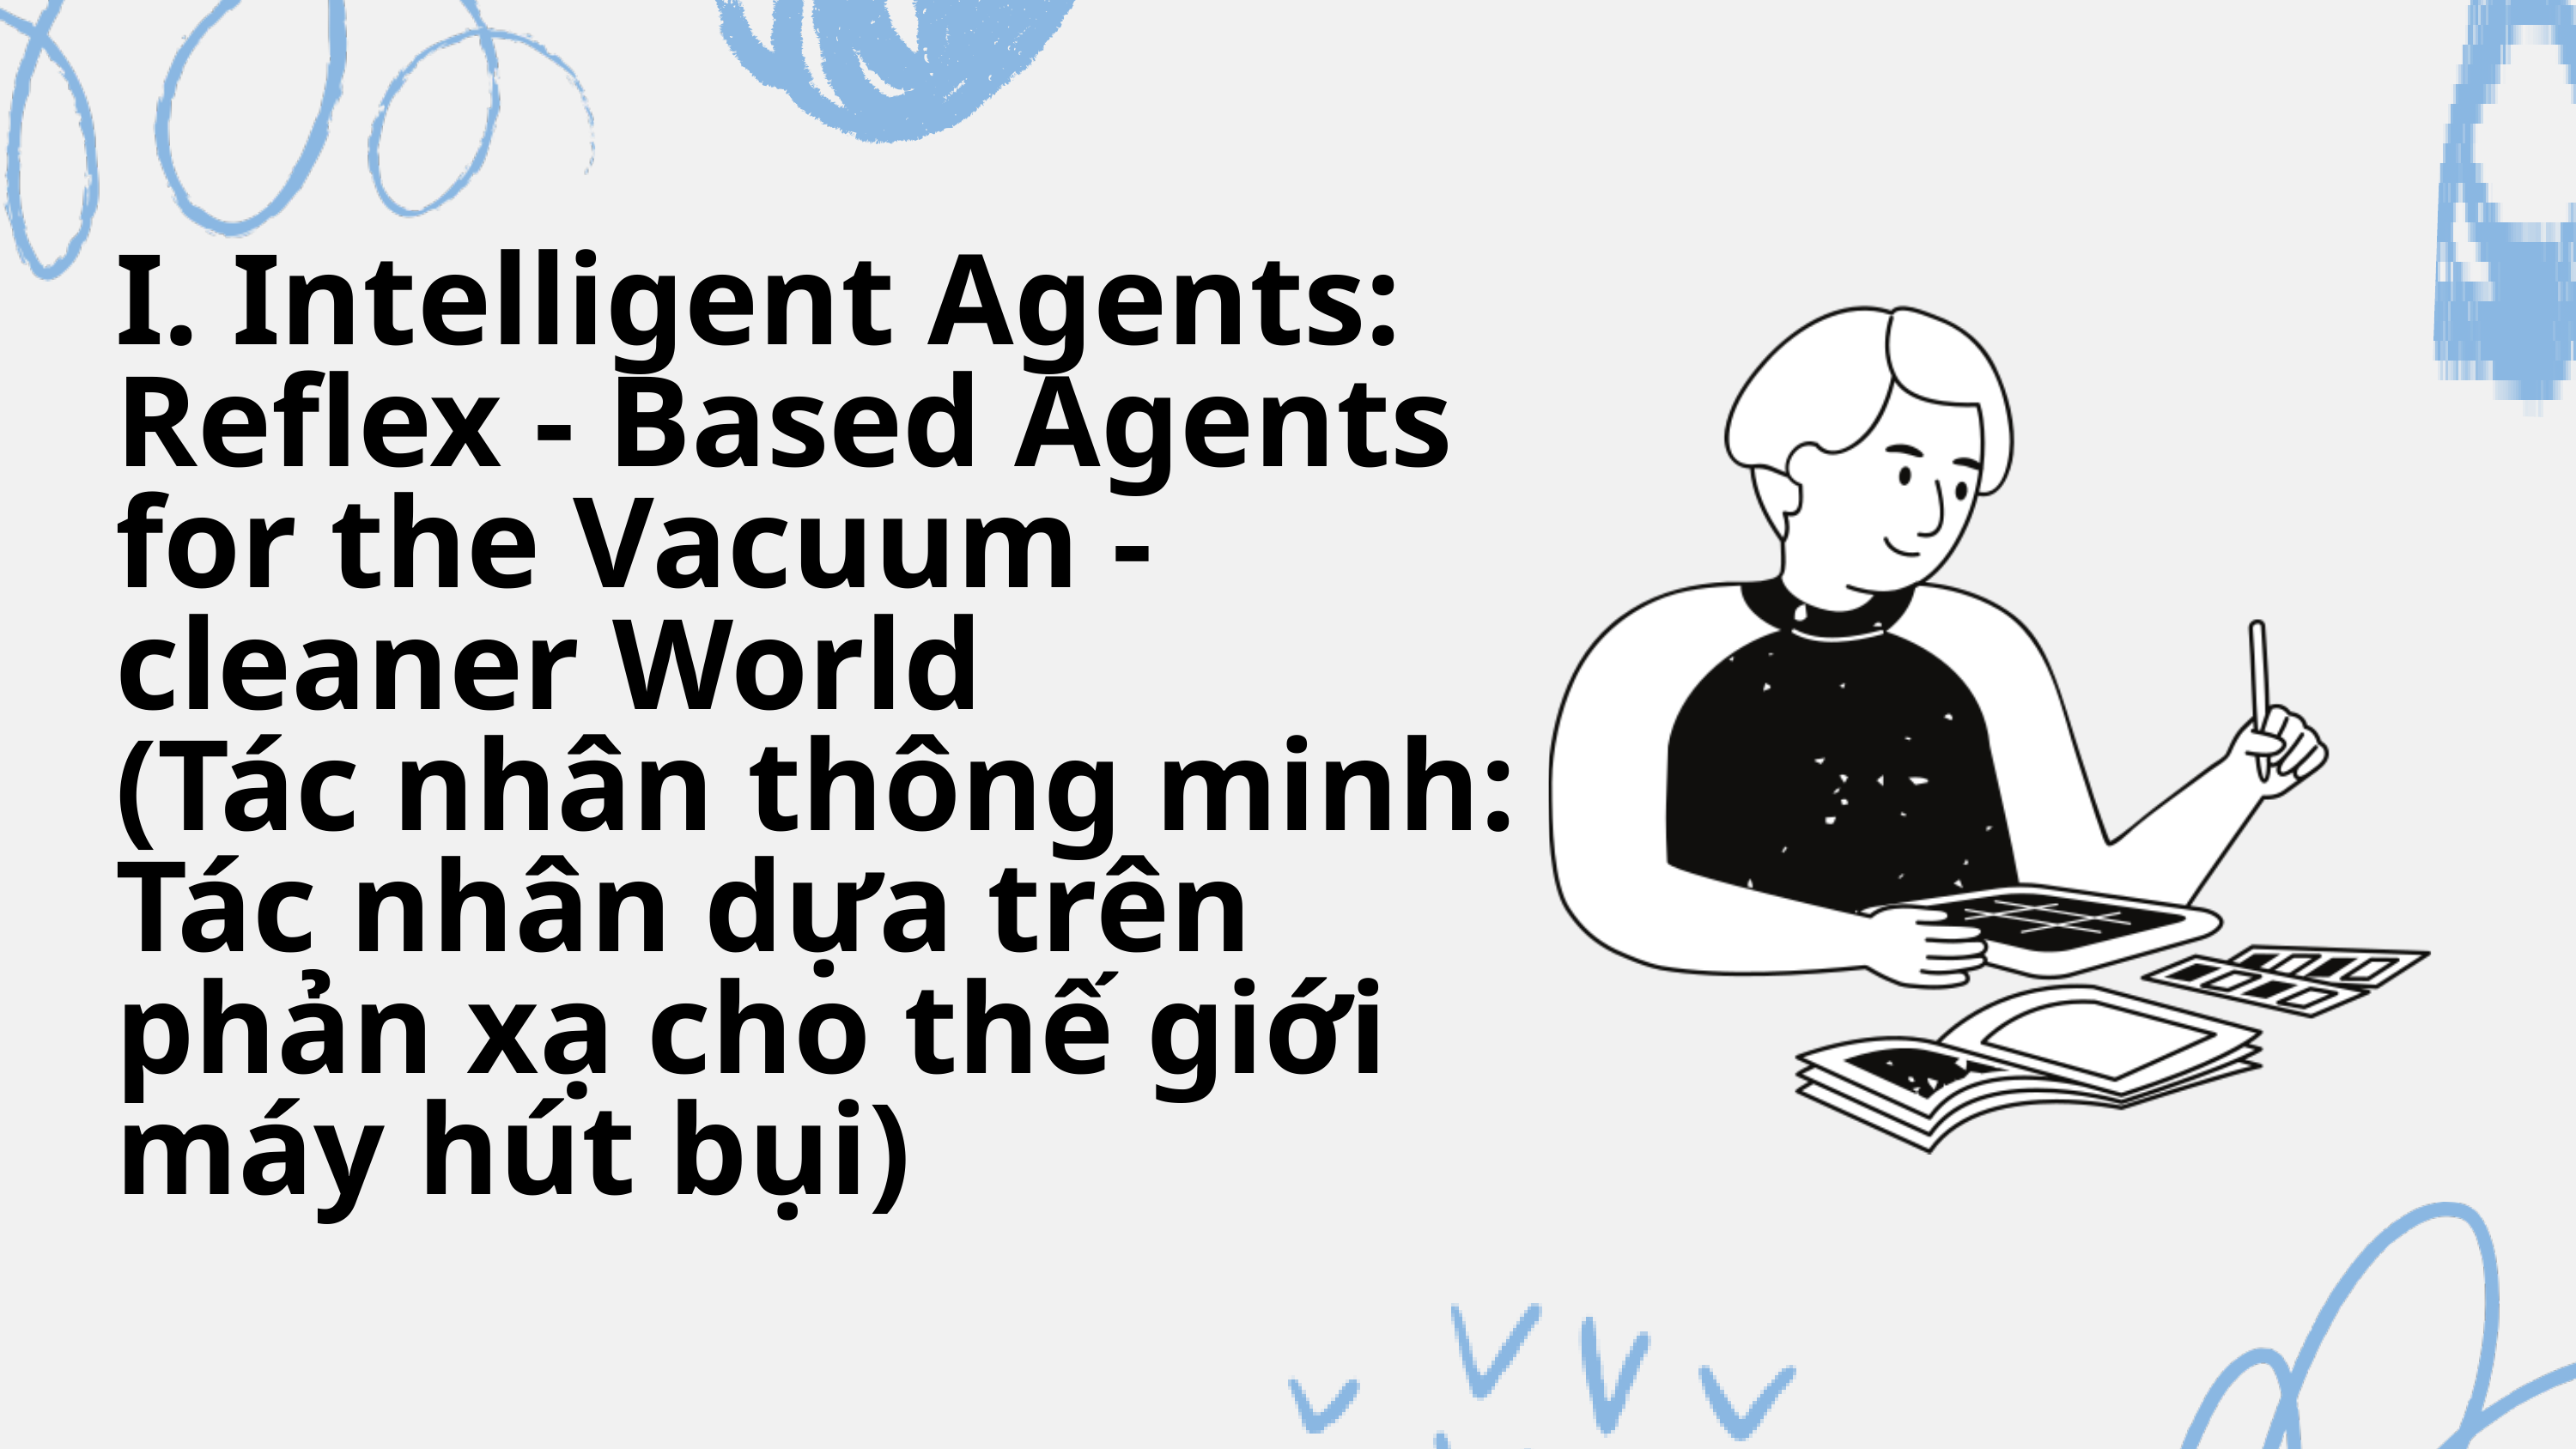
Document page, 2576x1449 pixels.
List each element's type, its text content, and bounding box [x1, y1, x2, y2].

text_box I. Intelligent Agents: Reflex - Based Agents for the Vacuum - cleaner World (Tác nhân thông minh: Tác nhân dựa trên phản xạ cho thế giới máy hút bụi) [115, 248, 1520, 1220]
text_box [2162, 1202, 2576, 1449]
text_box [2431, 0, 2576, 419]
text_box [704, 0, 1113, 145]
text_box [0, 0, 596, 282]
text_box [1548, 294, 2432, 1155]
text_box [1288, 1303, 1862, 1449]
